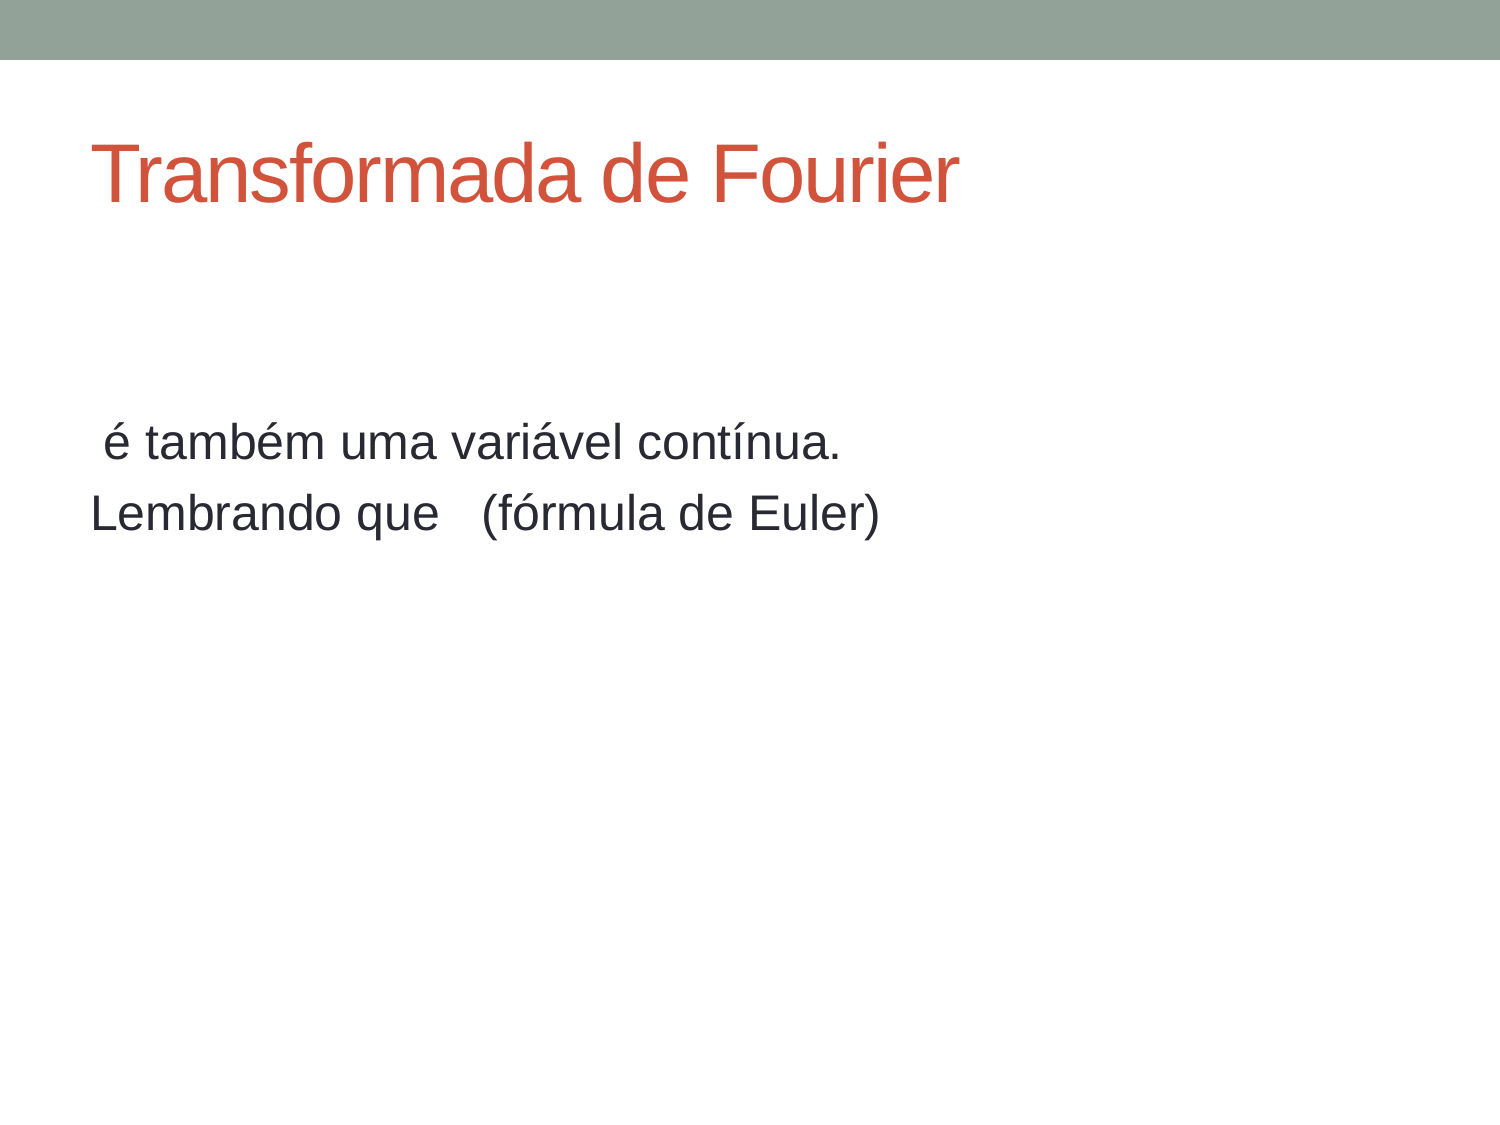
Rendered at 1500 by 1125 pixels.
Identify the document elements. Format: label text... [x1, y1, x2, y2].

title Transformada de Fourier [75, 87, 1425, 250]
